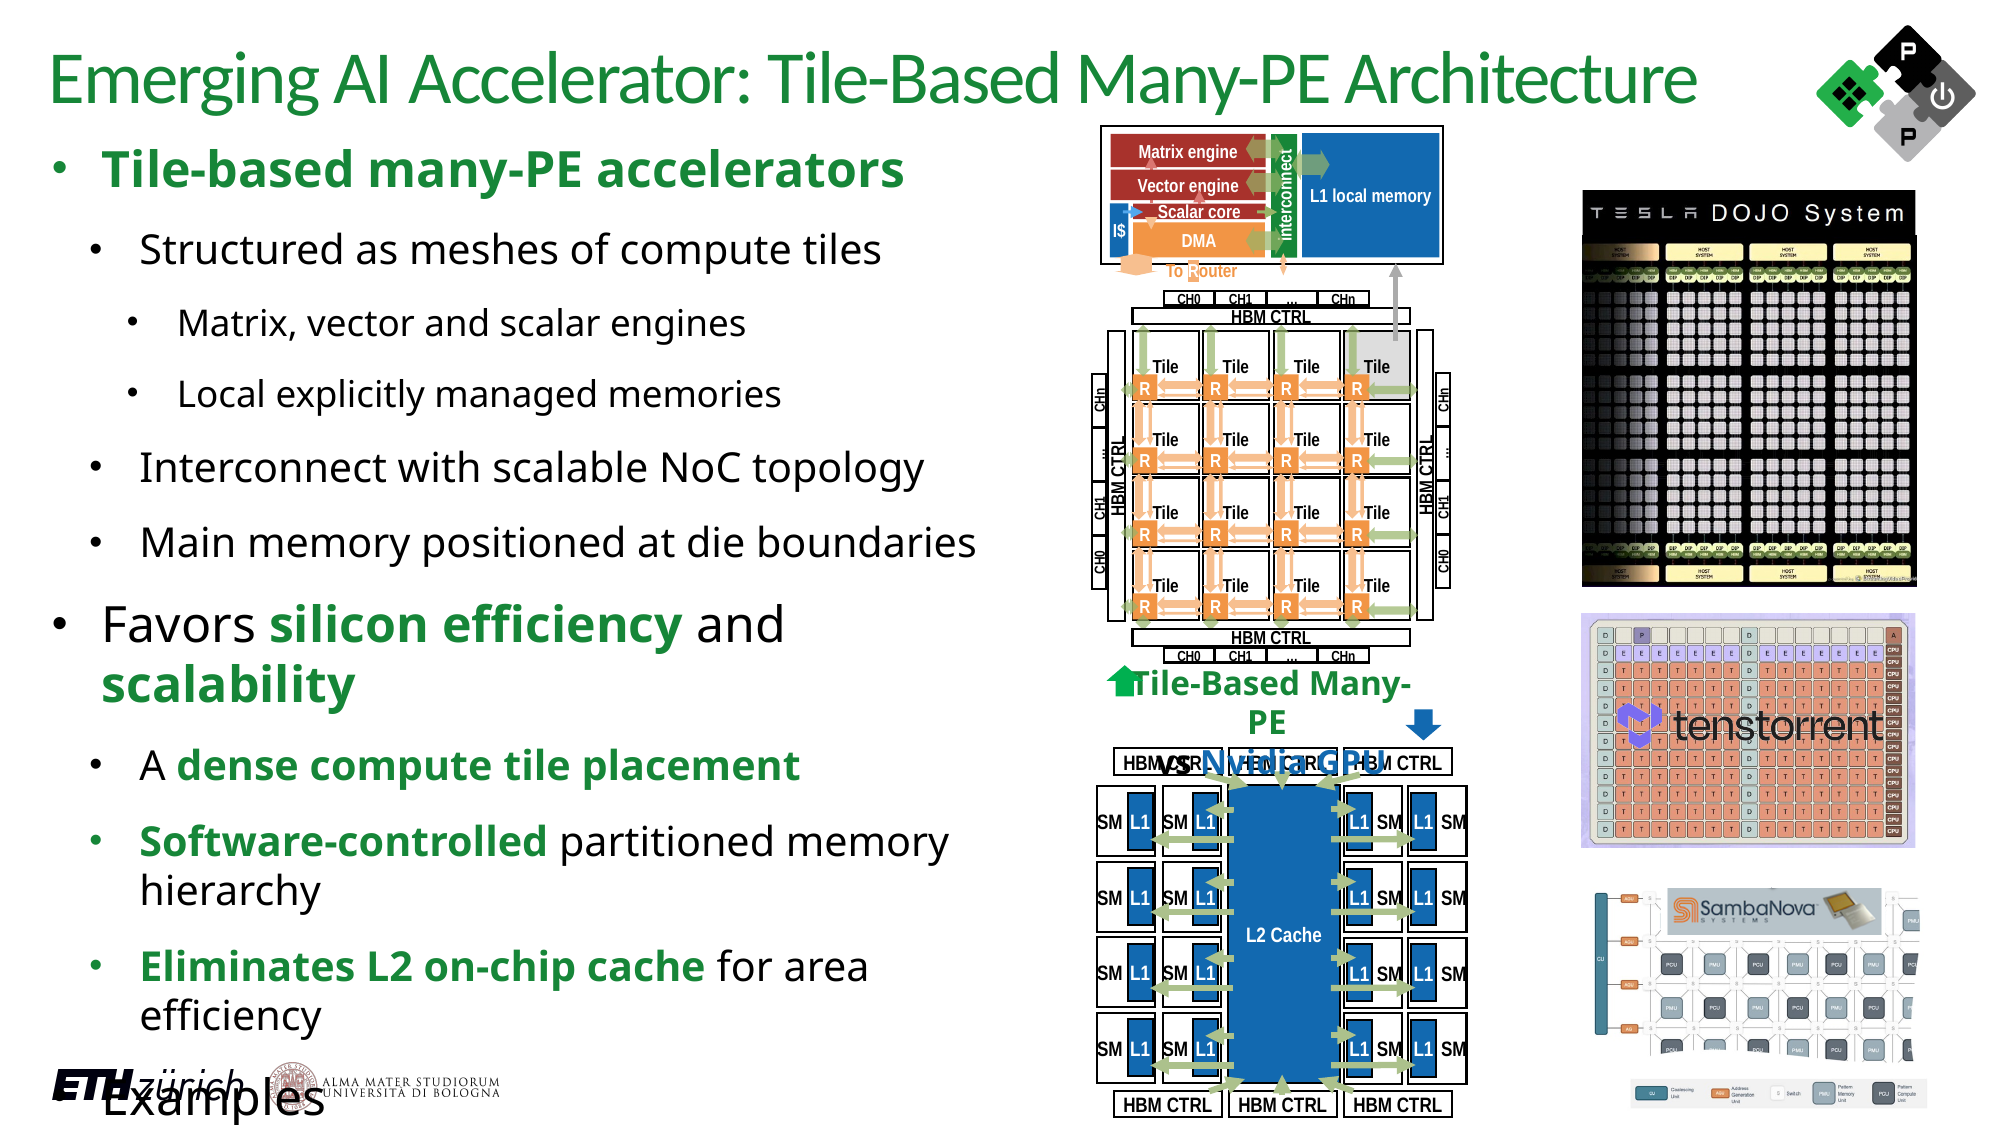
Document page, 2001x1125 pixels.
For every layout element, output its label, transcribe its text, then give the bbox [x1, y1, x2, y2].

text_box Tile-Based Many-PE vs Nvidia GPU Arch [1110, 663, 1433, 748]
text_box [1101, 125, 1443, 277]
picture [1815, 24, 1977, 163]
picture [1582, 878, 1933, 1117]
picture [266, 1068, 319, 1113]
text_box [1091, 291, 1451, 663]
picture [1582, 190, 1917, 587]
text_box Emerging AI Accelerator: Tile-Based Many-PE Architecture [49, 27, 1959, 130]
text_box Tile-based many-PE accelerators Structured as meshes of compute tiles Matrix, vector and scalar engines Local explicitly managed memories Interconnect with scalable NoC topology Main memory positioned at die boundaries Favors silicon efficiency and scalability A dense compute tile placement Software-controlled partitioned memory hierarchy Eliminates L2 on-chip cache for area efficiency Examples Tesla’s Dojo, Tenstorrent’s Blackhole, SambaNova [51, 129, 1000, 1068]
text_box [1103, 663, 1146, 698]
picture [322, 1074, 500, 1097]
picture [1580, 613, 1916, 848]
picture [51, 1069, 244, 1101]
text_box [1096, 748, 1467, 1117]
text_box [1402, 708, 1445, 742]
